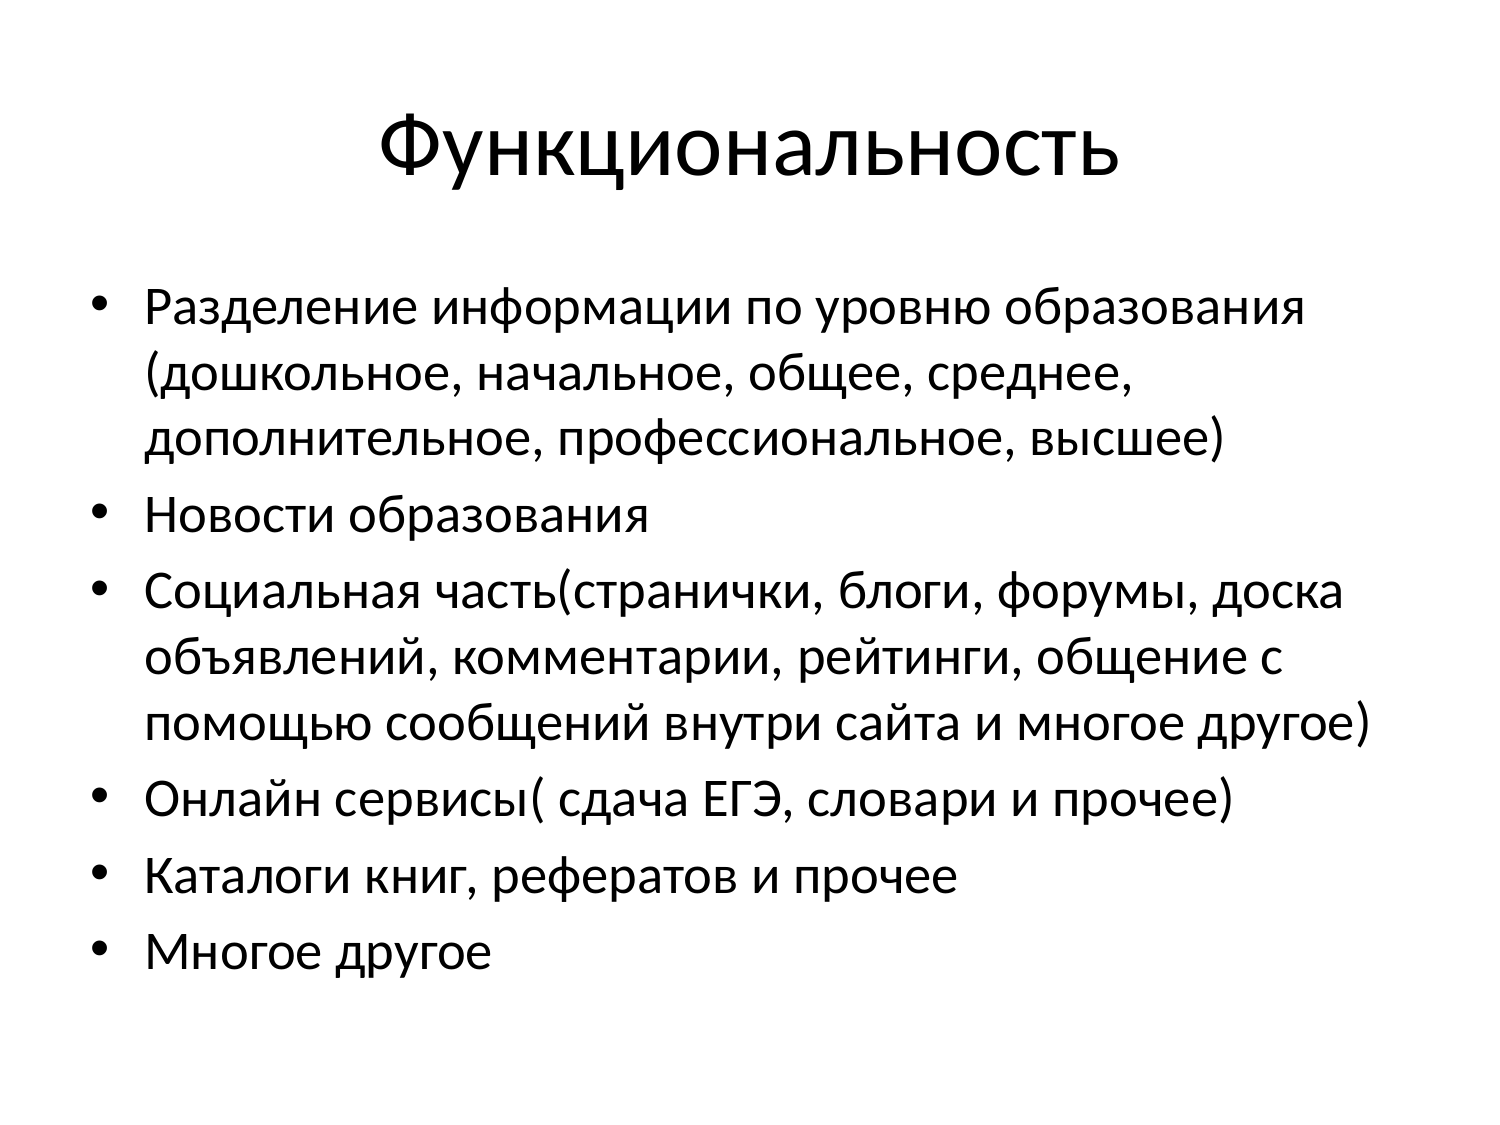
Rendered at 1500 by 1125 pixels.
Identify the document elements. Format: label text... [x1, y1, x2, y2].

title Функциональность [75, 45, 1425, 233]
list Разделение информации по уровню образования (дошкольное, начальное, общее, среднее, дополнительное, профессиональное, высшее) Новости образования Социальная часть(странички, блоги, форумы, доска объявлений, комментарии, рейтинги, общение с помощью сообщений внутри сайта и многое другое) Онлайн сервисы( сдача ЕГЭ, словари и прочее) Каталоги книг, рефератов и прочее Многое другое [75, 262, 1425, 1005]
